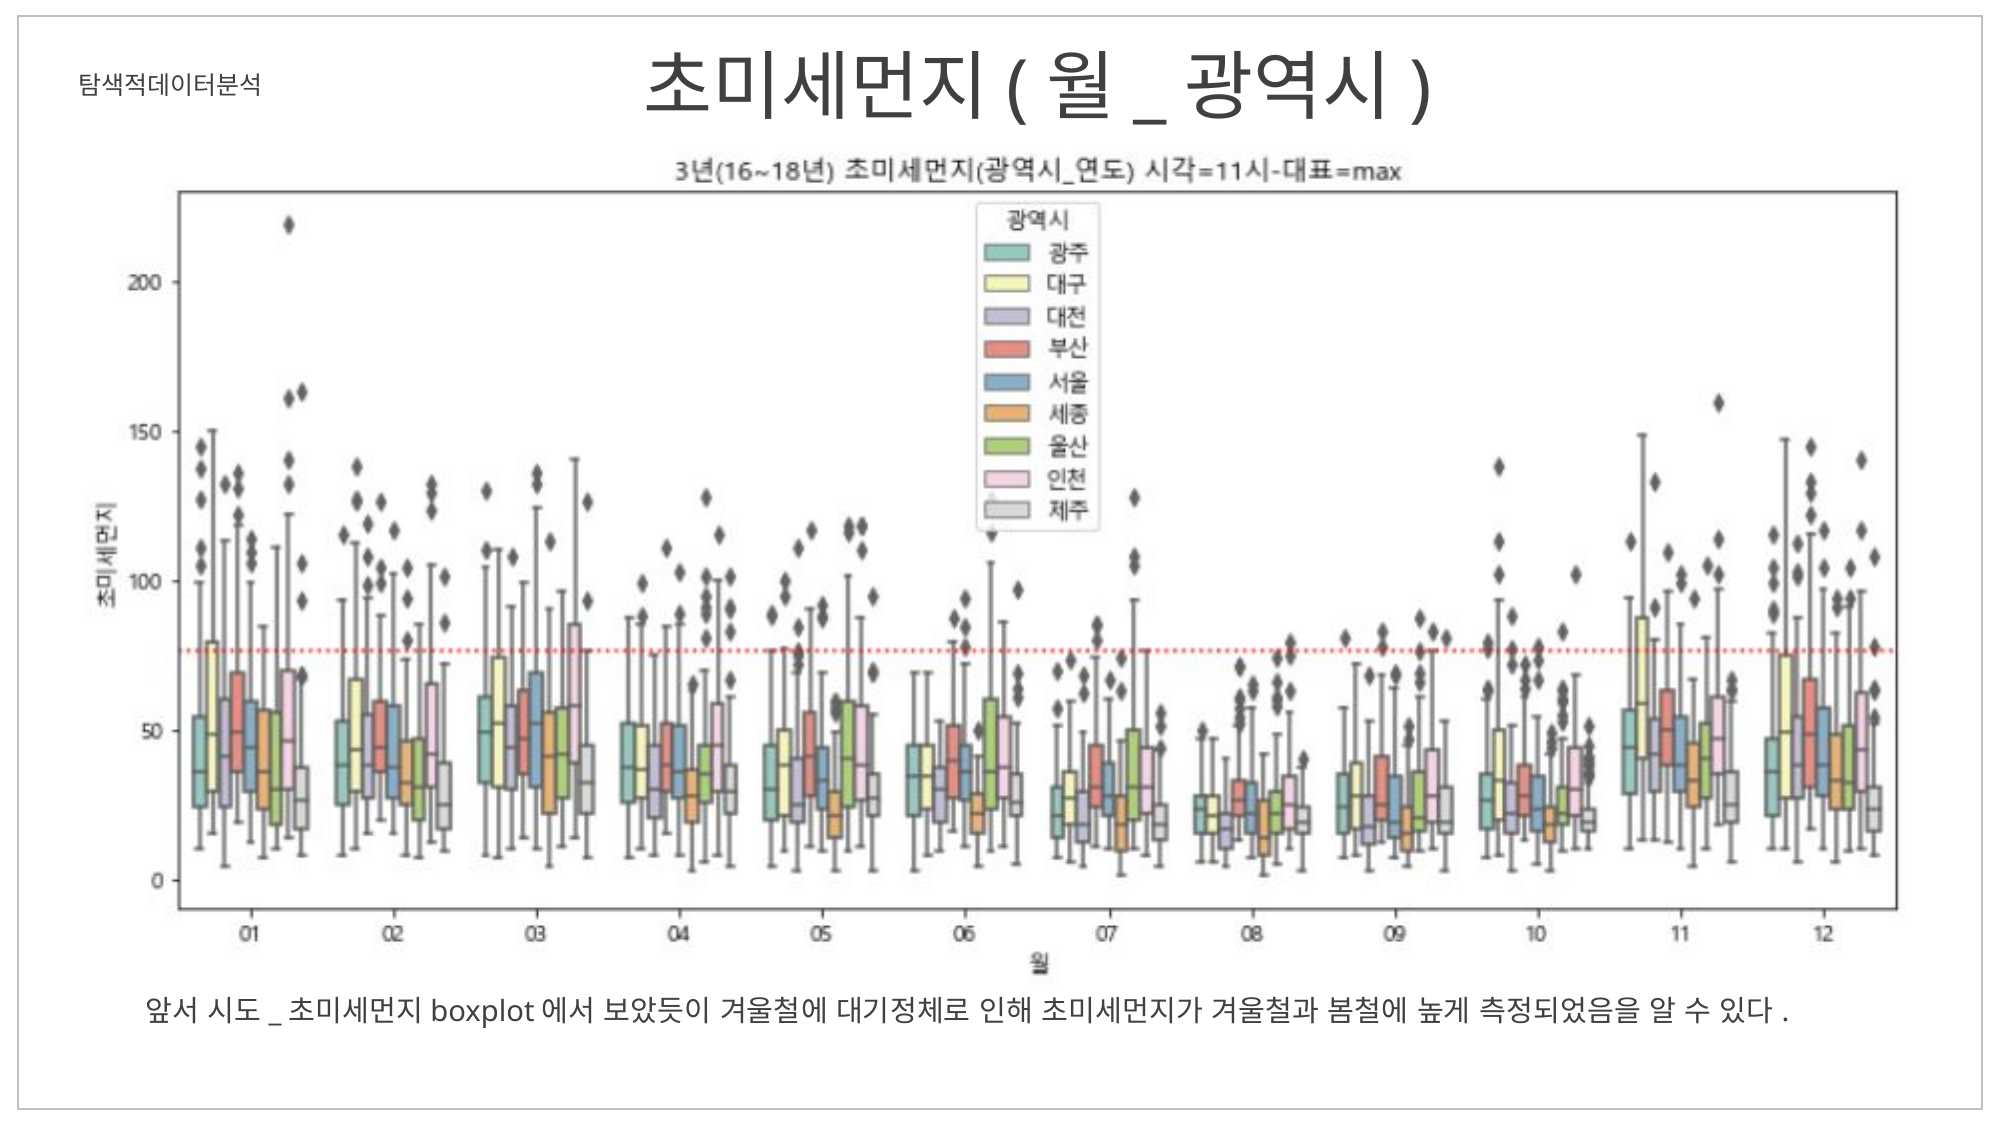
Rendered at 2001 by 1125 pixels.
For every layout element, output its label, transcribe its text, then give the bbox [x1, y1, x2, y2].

text_box [17, 15, 1983, 1110]
text_box 탐색적데이터분석 [63, 61, 278, 107]
text_box 초미세먼지(월_광역시) [628, 31, 1448, 137]
picture [54, 137, 1970, 998]
text_box 앞서 시도_초미세먼지boxplot에서 보았듯이 겨울철에 대기정체로 인해 초미세먼지가 겨울철과 봄철에 높게 측정되었음을 알 수 있다. [130, 998, 1905, 1035]
